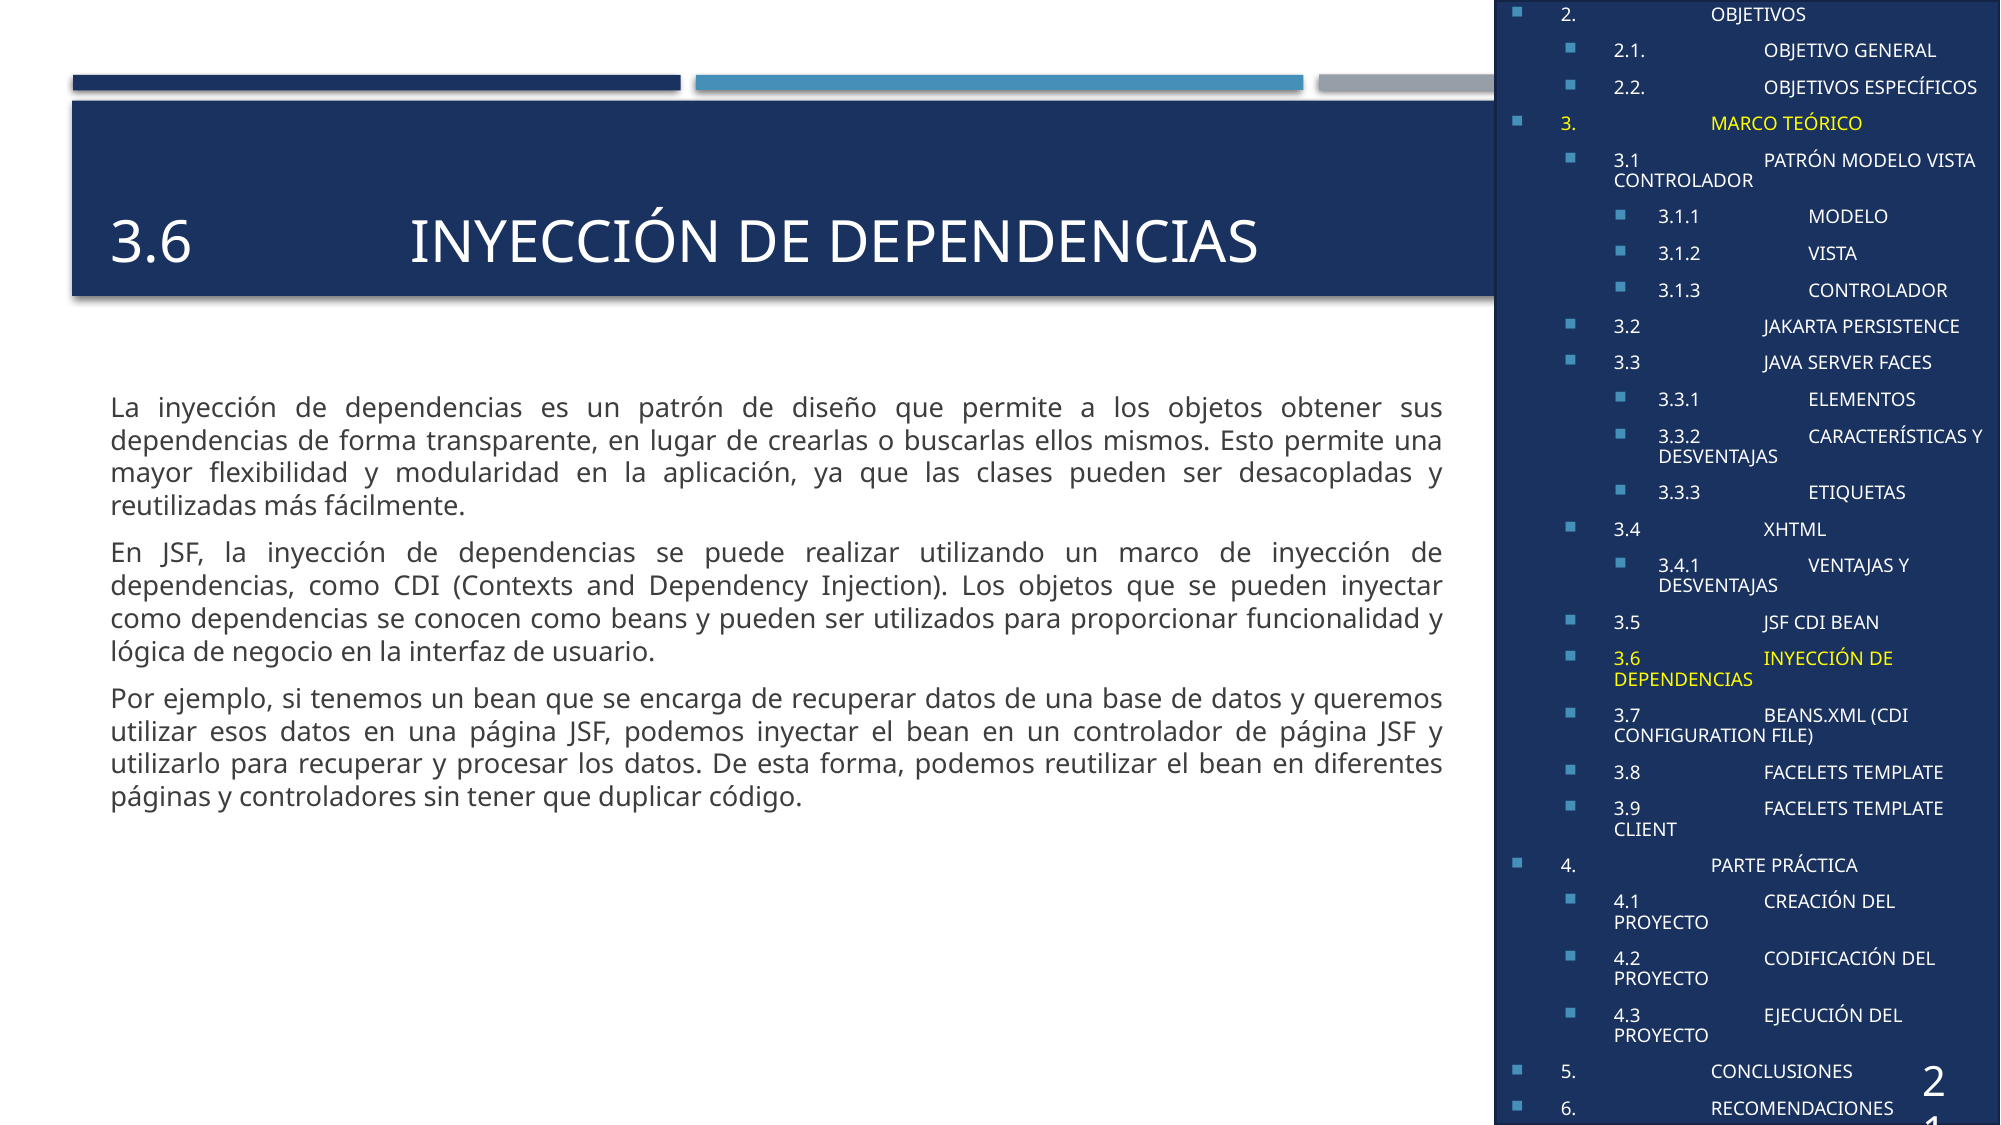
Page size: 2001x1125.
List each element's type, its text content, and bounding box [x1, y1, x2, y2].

list La inyección de dependencias es un patrón de diseño que permite a los objetos obtener sus dependencias de forma transparente, en lugar de crearlas o buscarlas ellos mismos. Esto permite una mayor flexibilidad y modularidad en la aplicación, ya que las clases pueden ser desacopladas y reutilizadas más fácilmente. En JSF, la inyección de dependencias se puede realizar utilizando un marco de inyección de dependencias, como CDI (Contexts and Dependency Injection). Los objetos que se pueden inyectar como dependencias se conocen como beans y pueden ser utilizados para proporcionar funcionalidad y lógica de negocio en la interfaz de usuario. Por ejemplo, si tenemos un bean que se encarga de recuperar datos de una base de datos y queremos utilizar esos datos en una página JSF, podemos inyectar el bean en un controlador de página JSF y utilizarlo para recuperar y procesar los datos. De esta forma, podemos reutilizar el bean en diferentes páginas y controladores sin tener que duplicar código. [95, 380, 1460, 822]
title 3.6 inyección de dependencias [95, 115, 1494, 282]
text_box 1. INTRODUCCIÓN 2. OBJETIVOS 2.1. OBJETIVO GENERAL 2.2. OBJETIVOS ESPECÍFICOS 3. MARCO TEÓRICO 3.1 PATRÓN MODELO VISTA CONTROLADOR 3.1.1 MODELO 3.1.2 VISTA 3.1.3 CONTROLADOR 3.2 JAKARTA PERSISTENCE 3.3 JAVA SERVER FACES 3.3.1 ELEMENTOS 3.3.2 CARACTERÍSTICAS Y DESVENTAJAS 3.3.3 ETIQUETAS 3.4 XHTML 3.4.1 VENTAJAS Y DESVENTAJAS 3.5 JSF CDI BEAN 3.6 INYECCIÓN DE DEPENDENCIAS 3.7 BEANS.XML (CDI CONFIGURATION FILE) 3.8 FACELETS TEMPLATE 3.9 FACELETS TEMPLATE CLIENT 4. PARTE PRÁCTICA 4.1 CREACIÓN DEL PROYECTO 4.2 CODIFICACIÓN DEL PROYECTO 4.3 EJECUCIÓN DEL PROYECTO 5. CONCLUSIONES 6. RECOMENDACIONES 7. REFERENCIAS [1494, 0, 2000, 1125]
text_box 21 [1908, 1047, 1985, 1125]
